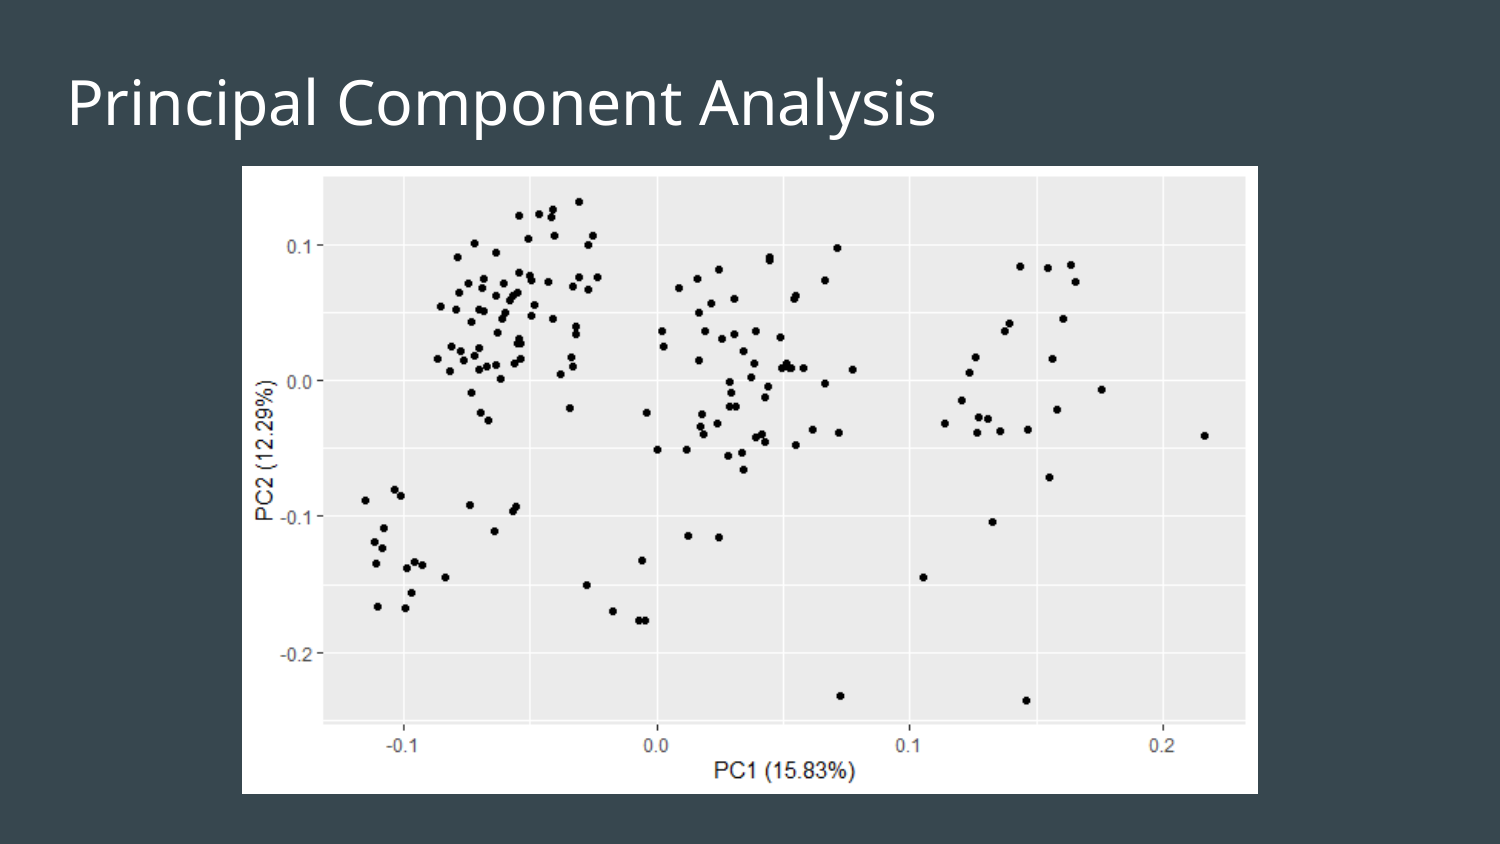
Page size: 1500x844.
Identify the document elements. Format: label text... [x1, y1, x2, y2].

title Principal Component Analysis [51, 48, 1449, 142]
picture [241, 166, 1258, 794]
